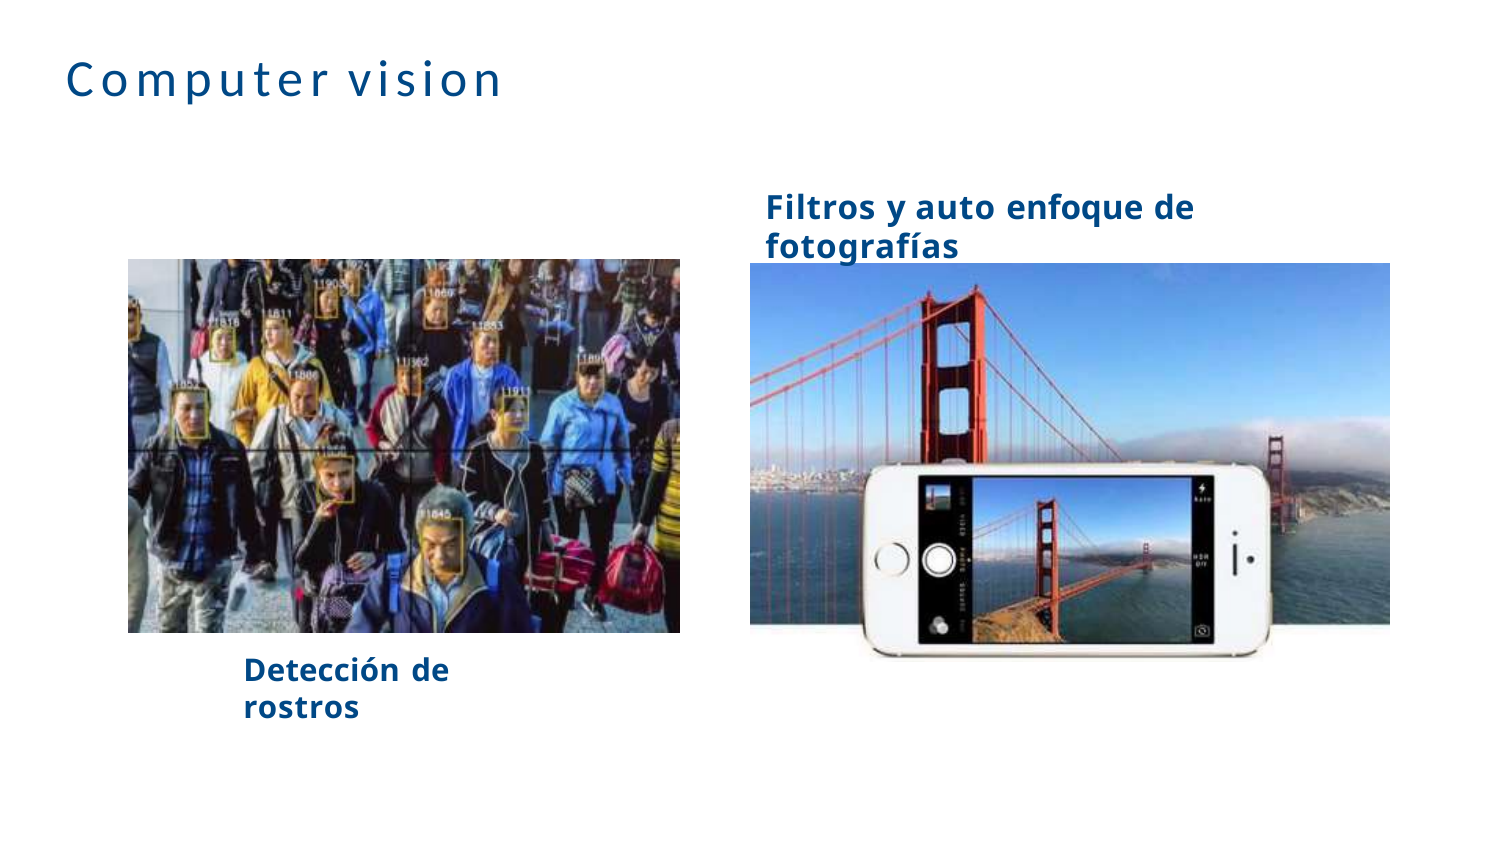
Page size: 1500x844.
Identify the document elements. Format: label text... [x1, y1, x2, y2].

picture [750, 263, 1390, 662]
title Computer vision [64, 3, 523, 147]
picture [128, 259, 680, 633]
text_box Detección de rostros [241, 647, 567, 725]
text_box Filtros y auto enfoque de fotografías [763, 183, 1372, 263]
